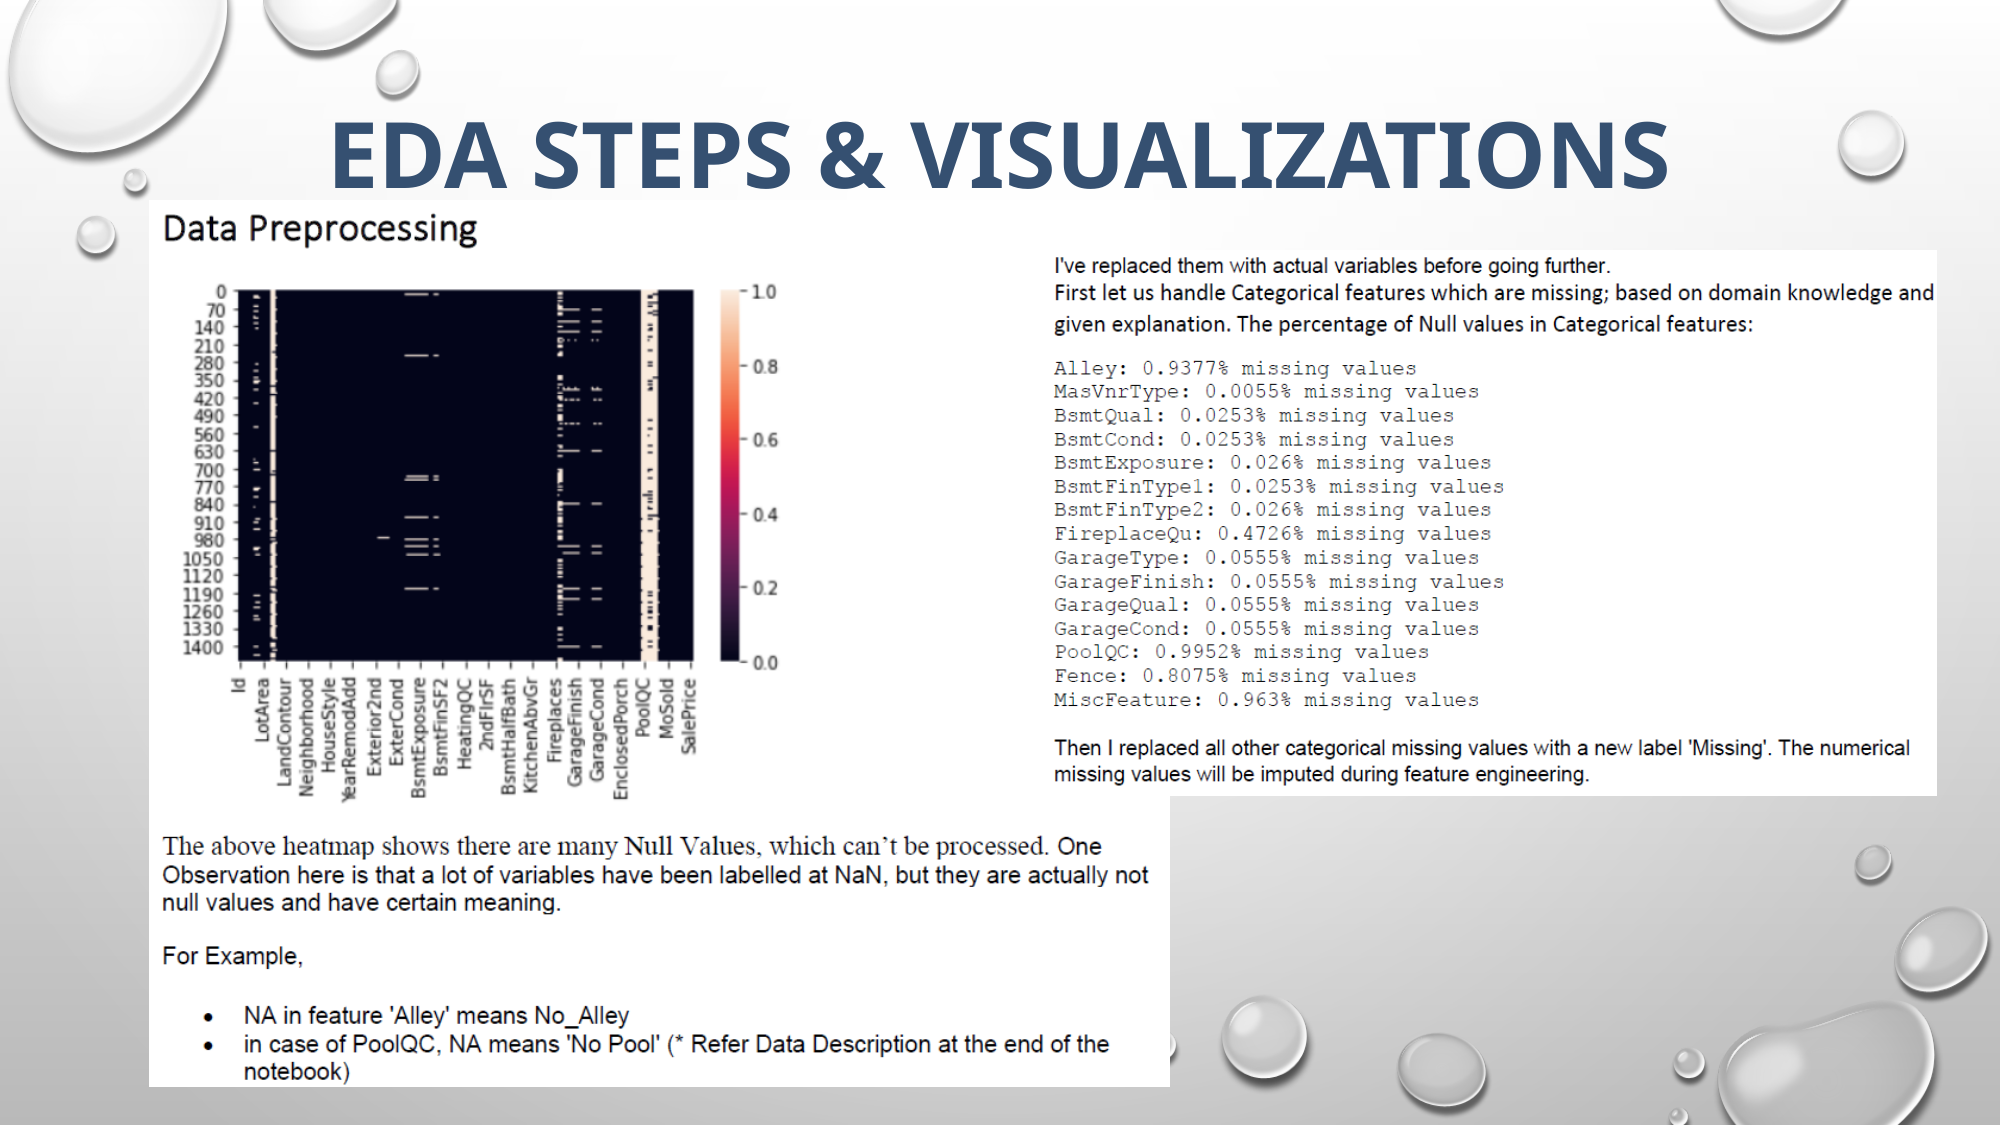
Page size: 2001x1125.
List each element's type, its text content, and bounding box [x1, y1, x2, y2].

title EDA Steps & Visualizations [149, 101, 1851, 217]
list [149, 200, 1170, 1088]
picture [0, 0, 2000, 1125]
